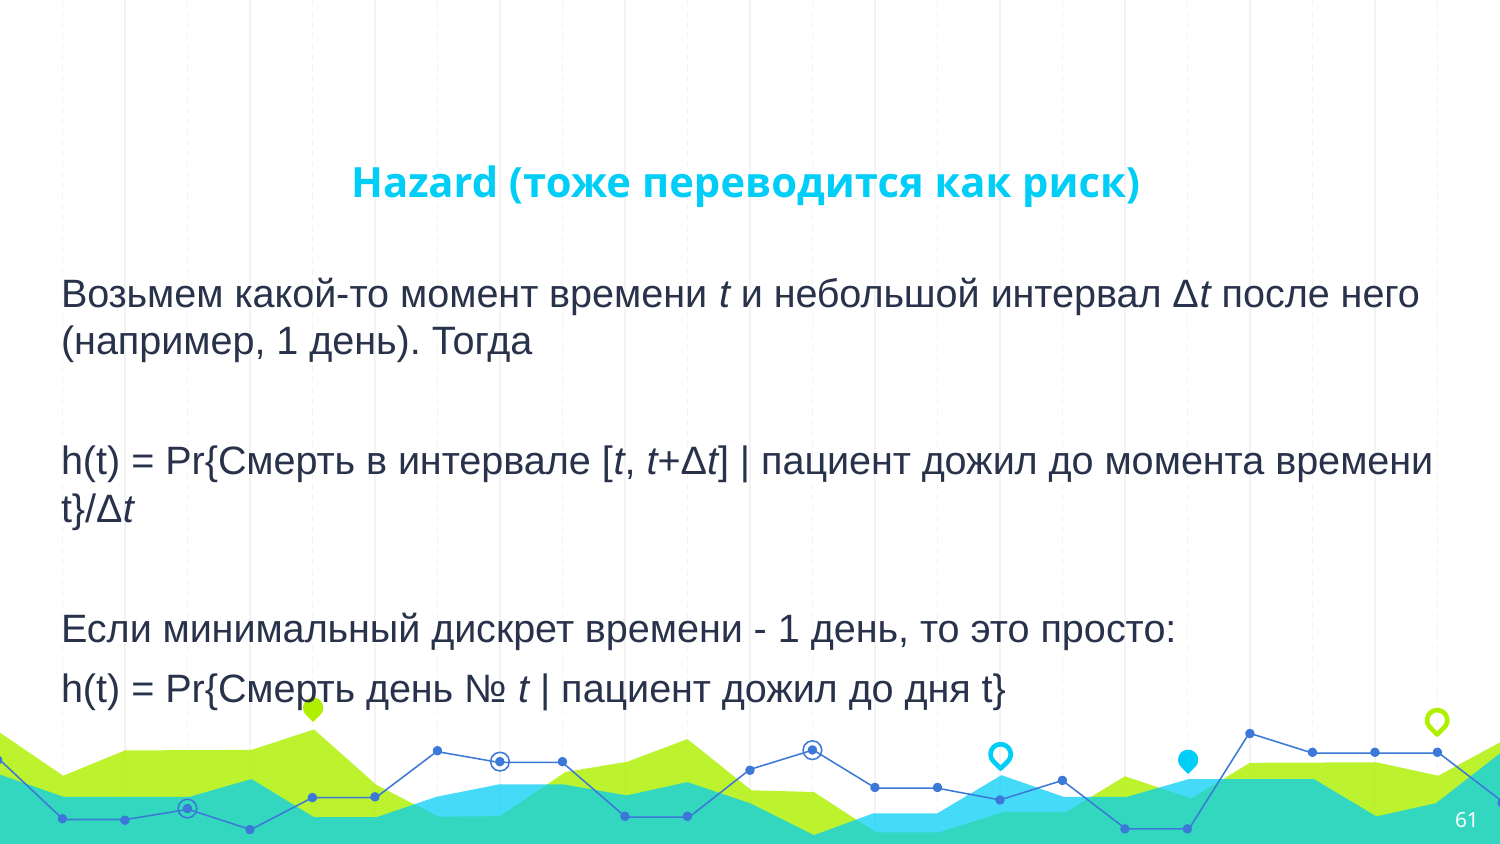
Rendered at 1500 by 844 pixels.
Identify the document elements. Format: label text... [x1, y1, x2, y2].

title Hazard (тоже переводится как риск) [171, 103, 1320, 222]
slide_number ‹#› [1403, 791, 1494, 844]
list Возьмем какой-то момент времени t и небольшой интервал Δt после него (например, 1 день). Тогда h(t) = Pr{Смерть в интервале [t, t+Δt] | пациент дожил до момента времени t}/Δt Если минимальный дискрет времени - 1 день, то это просто: h(t) = Pr{Смерть день № t | пациент дожил до дня t} [29, 252, 1471, 706]
